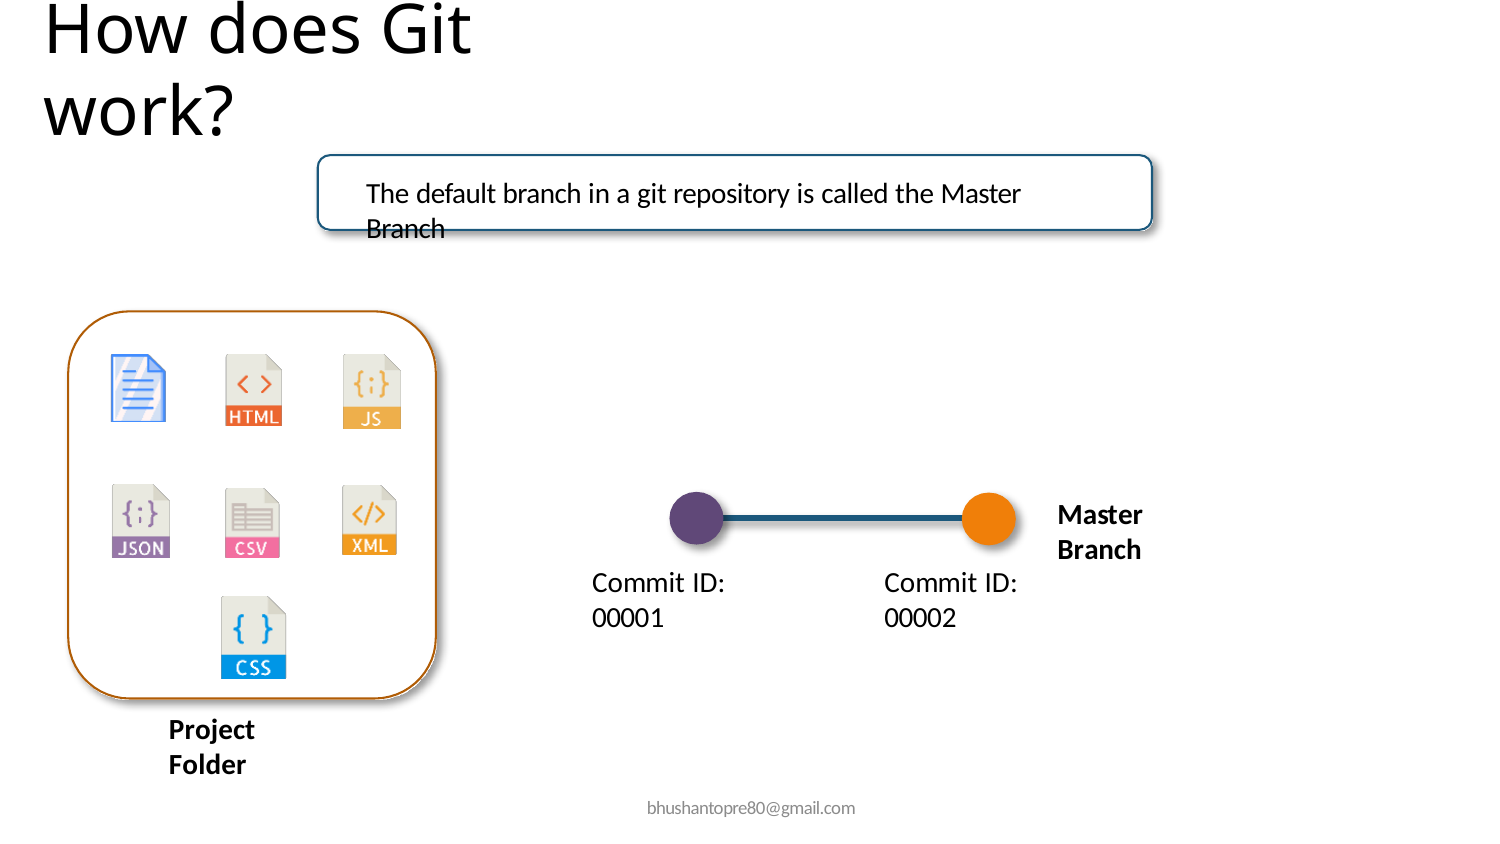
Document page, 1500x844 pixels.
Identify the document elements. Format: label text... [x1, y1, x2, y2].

text_box Project Folder [166, 715, 334, 781]
title How does Git work? [41, 0, 535, 150]
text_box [310, 147, 1169, 246]
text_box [60, 304, 452, 715]
text_box Commit ID: 00001 [590, 561, 802, 634]
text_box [662, 485, 1032, 561]
text_box Master Branch [1055, 493, 1230, 566]
text_box Commit ID: 00002 [1004, 561, 1094, 634]
footer bhushantopre80@gmail.com [496, 559, 1004, 844]
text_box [103, 354, 409, 679]
